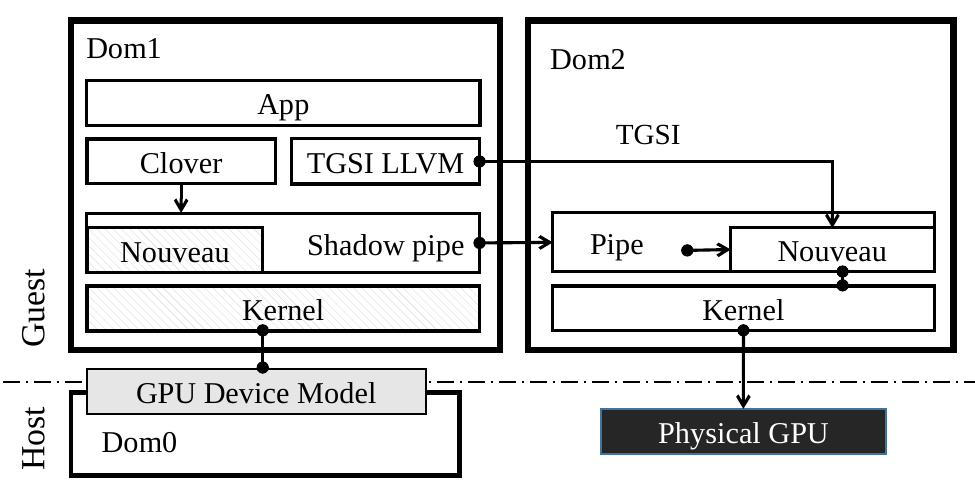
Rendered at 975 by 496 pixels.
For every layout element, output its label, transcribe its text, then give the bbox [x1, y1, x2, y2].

text_box TGSI [601, 107, 696, 158]
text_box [70, 20, 500, 350]
text_box [527, 19, 955, 351]
text_box Dom0 [86, 414, 193, 466]
text_box GPU Device Model [86, 382, 427, 415]
text_box Host [3, 390, 59, 486]
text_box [479, 161, 833, 228]
text_box GPU Device Model [86, 368, 427, 381]
text_box Kernel [552, 285, 935, 331]
text_box Guest [3, 252, 59, 363]
text_box Dom2 [535, 31, 641, 83]
text_box Physical GPU [600, 408, 887, 455]
text_box [70, 391, 461, 477]
text_box Pipe [552, 212, 935, 273]
